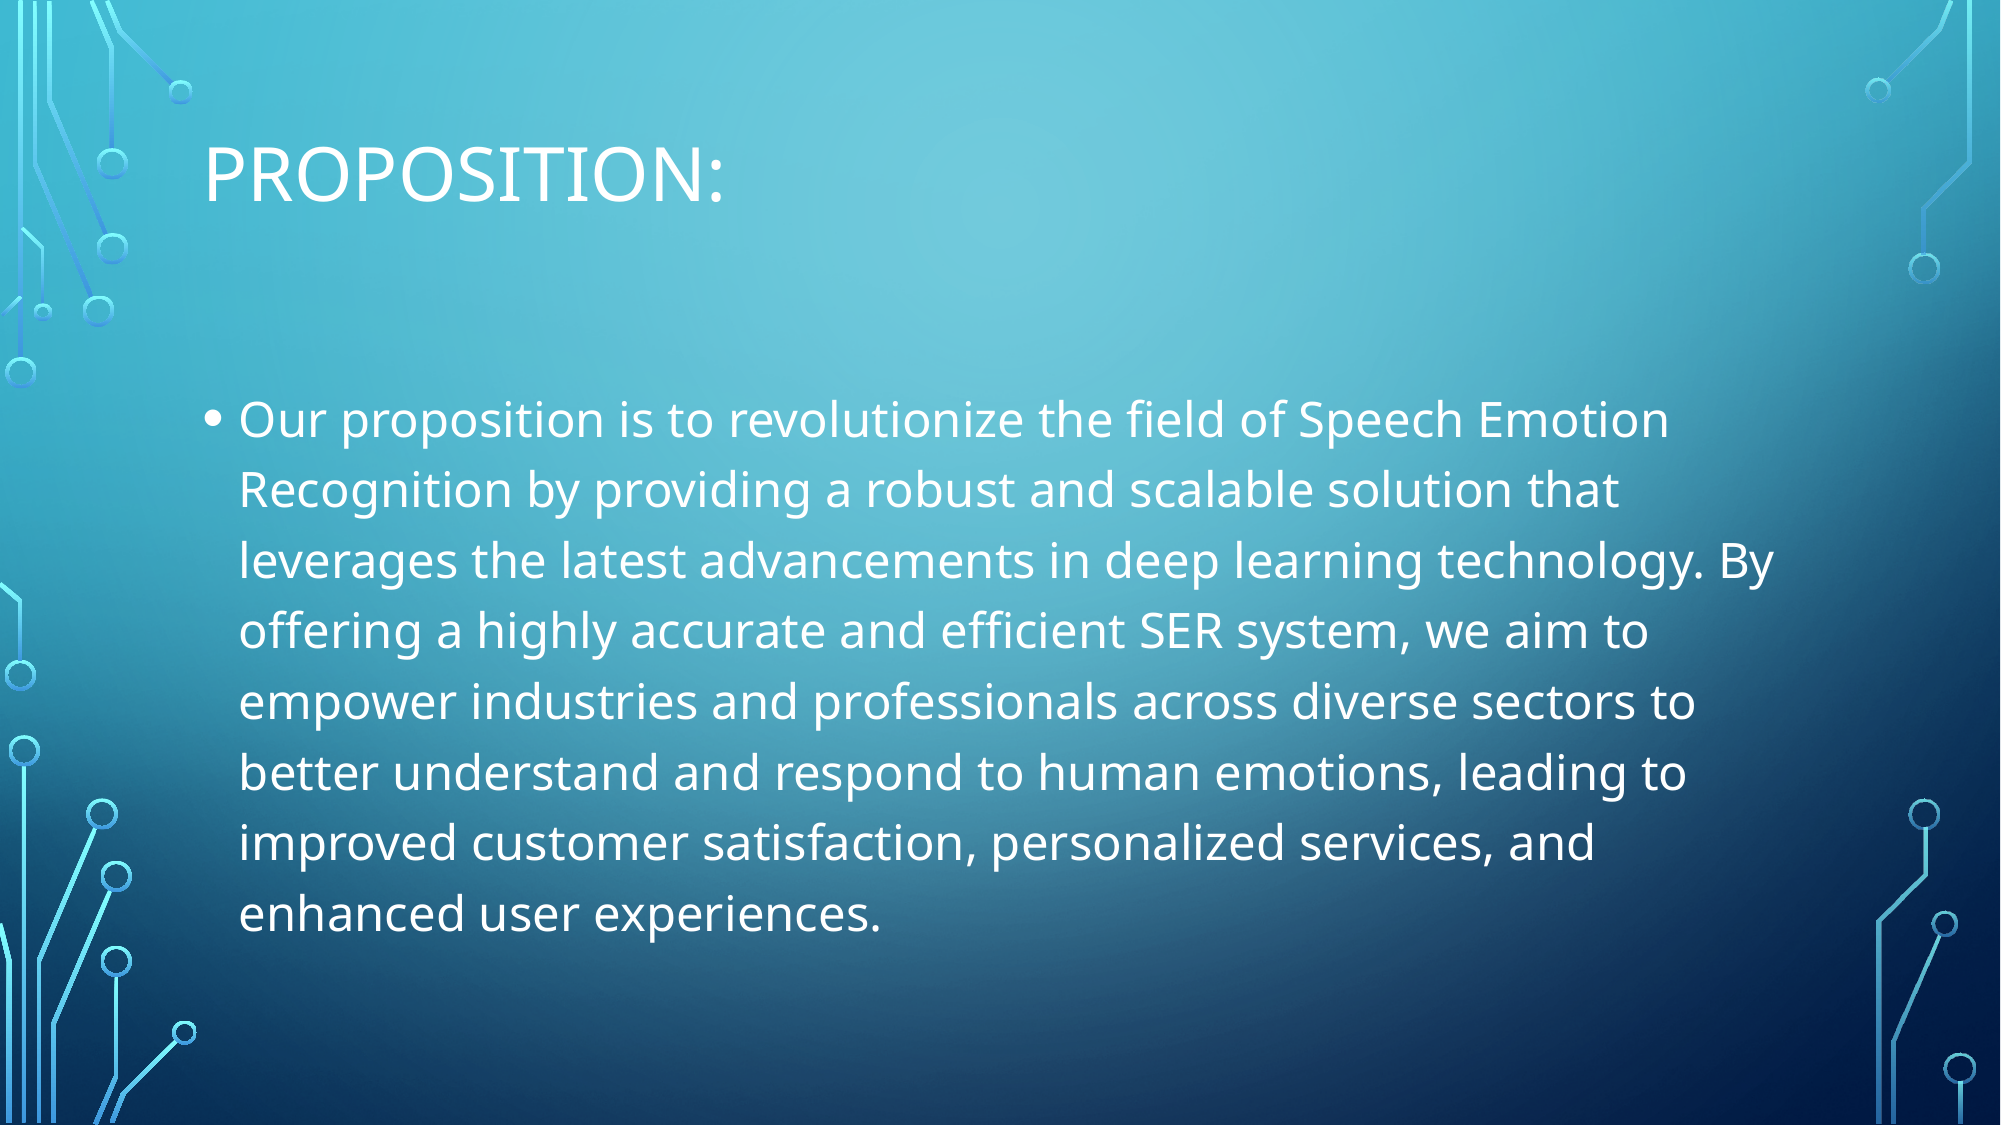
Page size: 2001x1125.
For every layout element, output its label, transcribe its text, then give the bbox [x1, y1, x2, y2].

list Our proposition is to revolutionize the field of Speech Emotion Recognition by providing a robust and scalable solution that leverages the latest advancements in deep learning technology. By offering a highly accurate and efficient SER system, we aim to empower industries and professionals across diverse sectors to better understand and respond to human emotions, leading to improved customer satisfaction, personalized services, and enhanced user experiences. [187, 369, 1813, 950]
title Proposition: [187, 101, 1813, 344]
